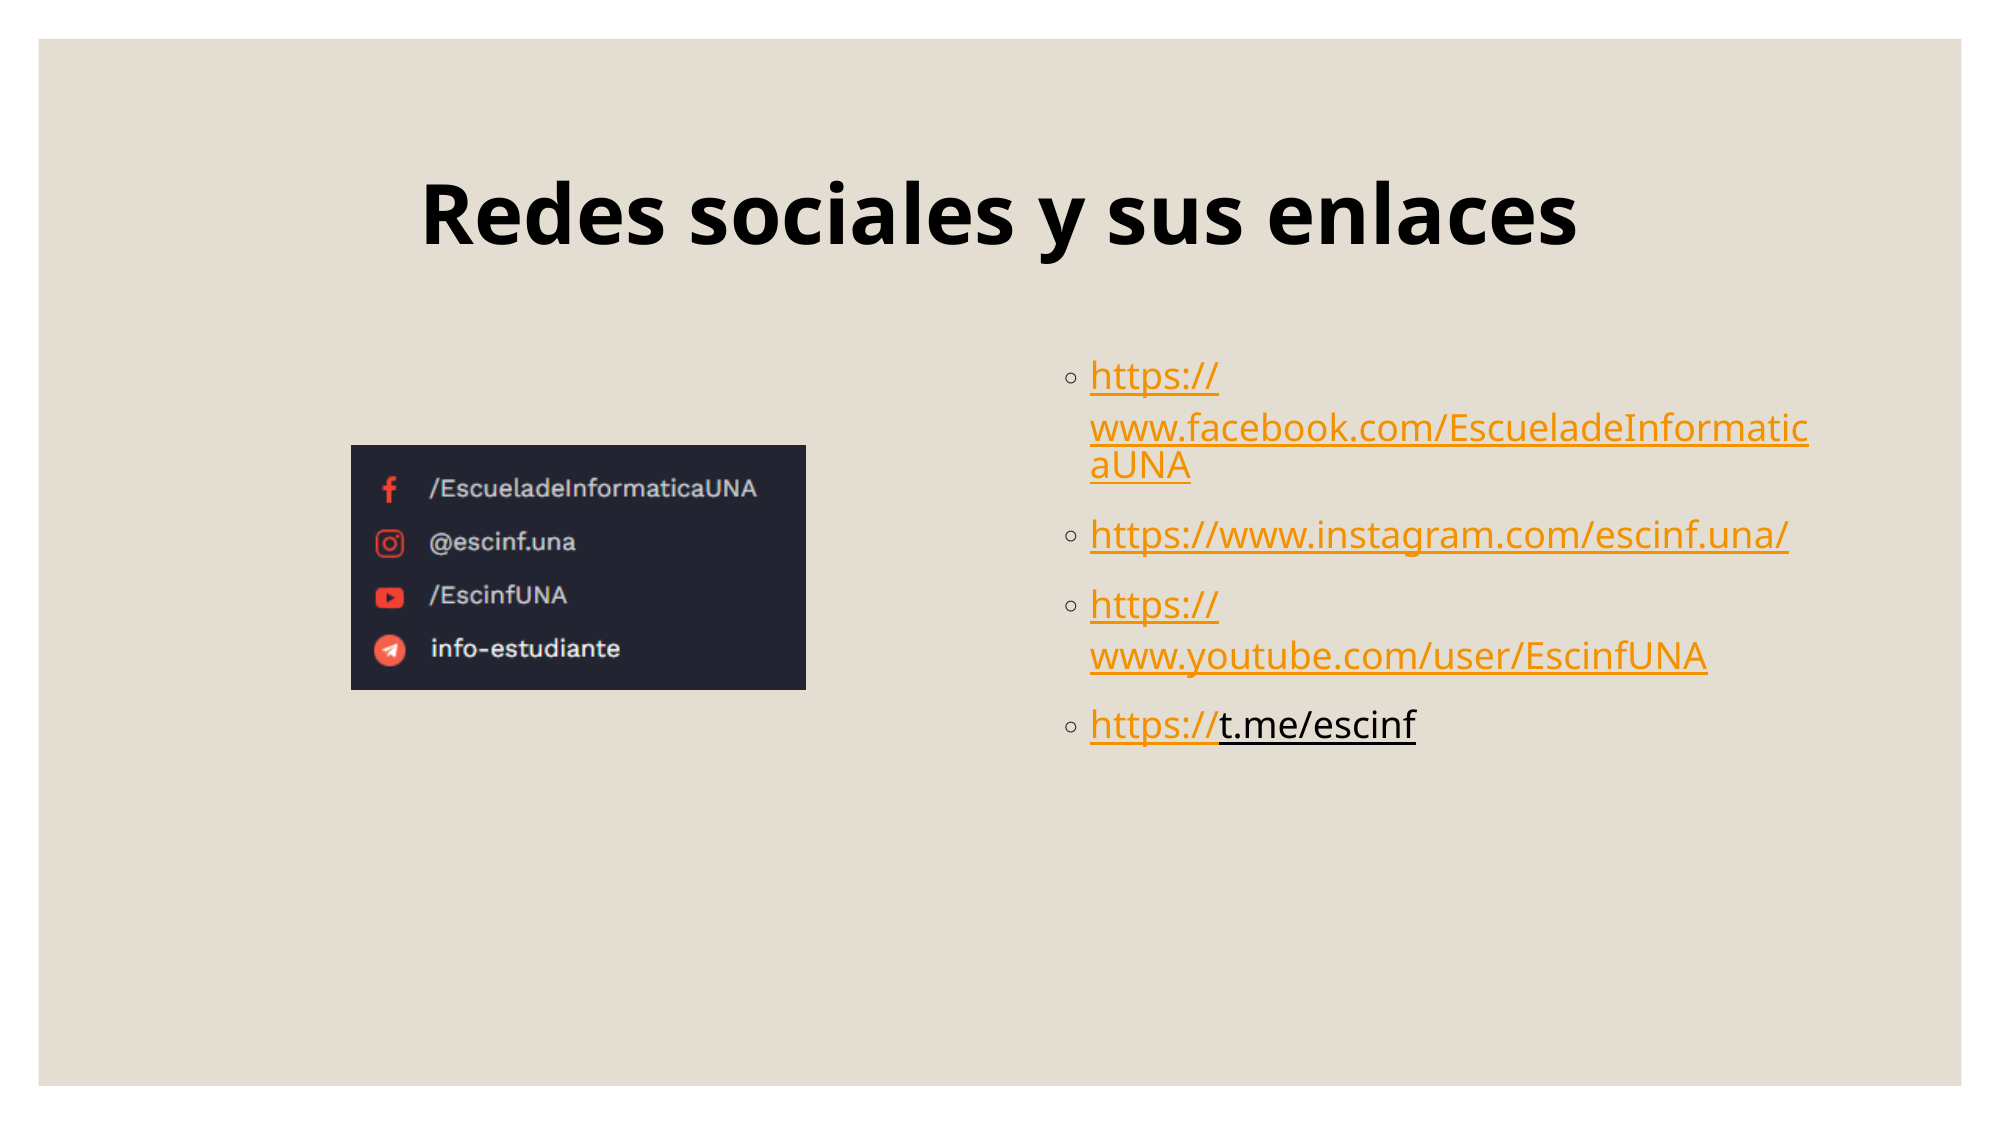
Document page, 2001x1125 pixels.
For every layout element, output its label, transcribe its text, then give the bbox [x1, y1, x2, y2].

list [351, 445, 806, 690]
title Redes sociales y sus enlaces [174, 105, 1825, 331]
list https://www.facebook.com/EscueladeInformaticaUNA https://www.instagram.com/escinf.una/ https://www.youtube.com/user/EscinfUNA https://t.me/escinf [1044, 345, 1825, 960]
